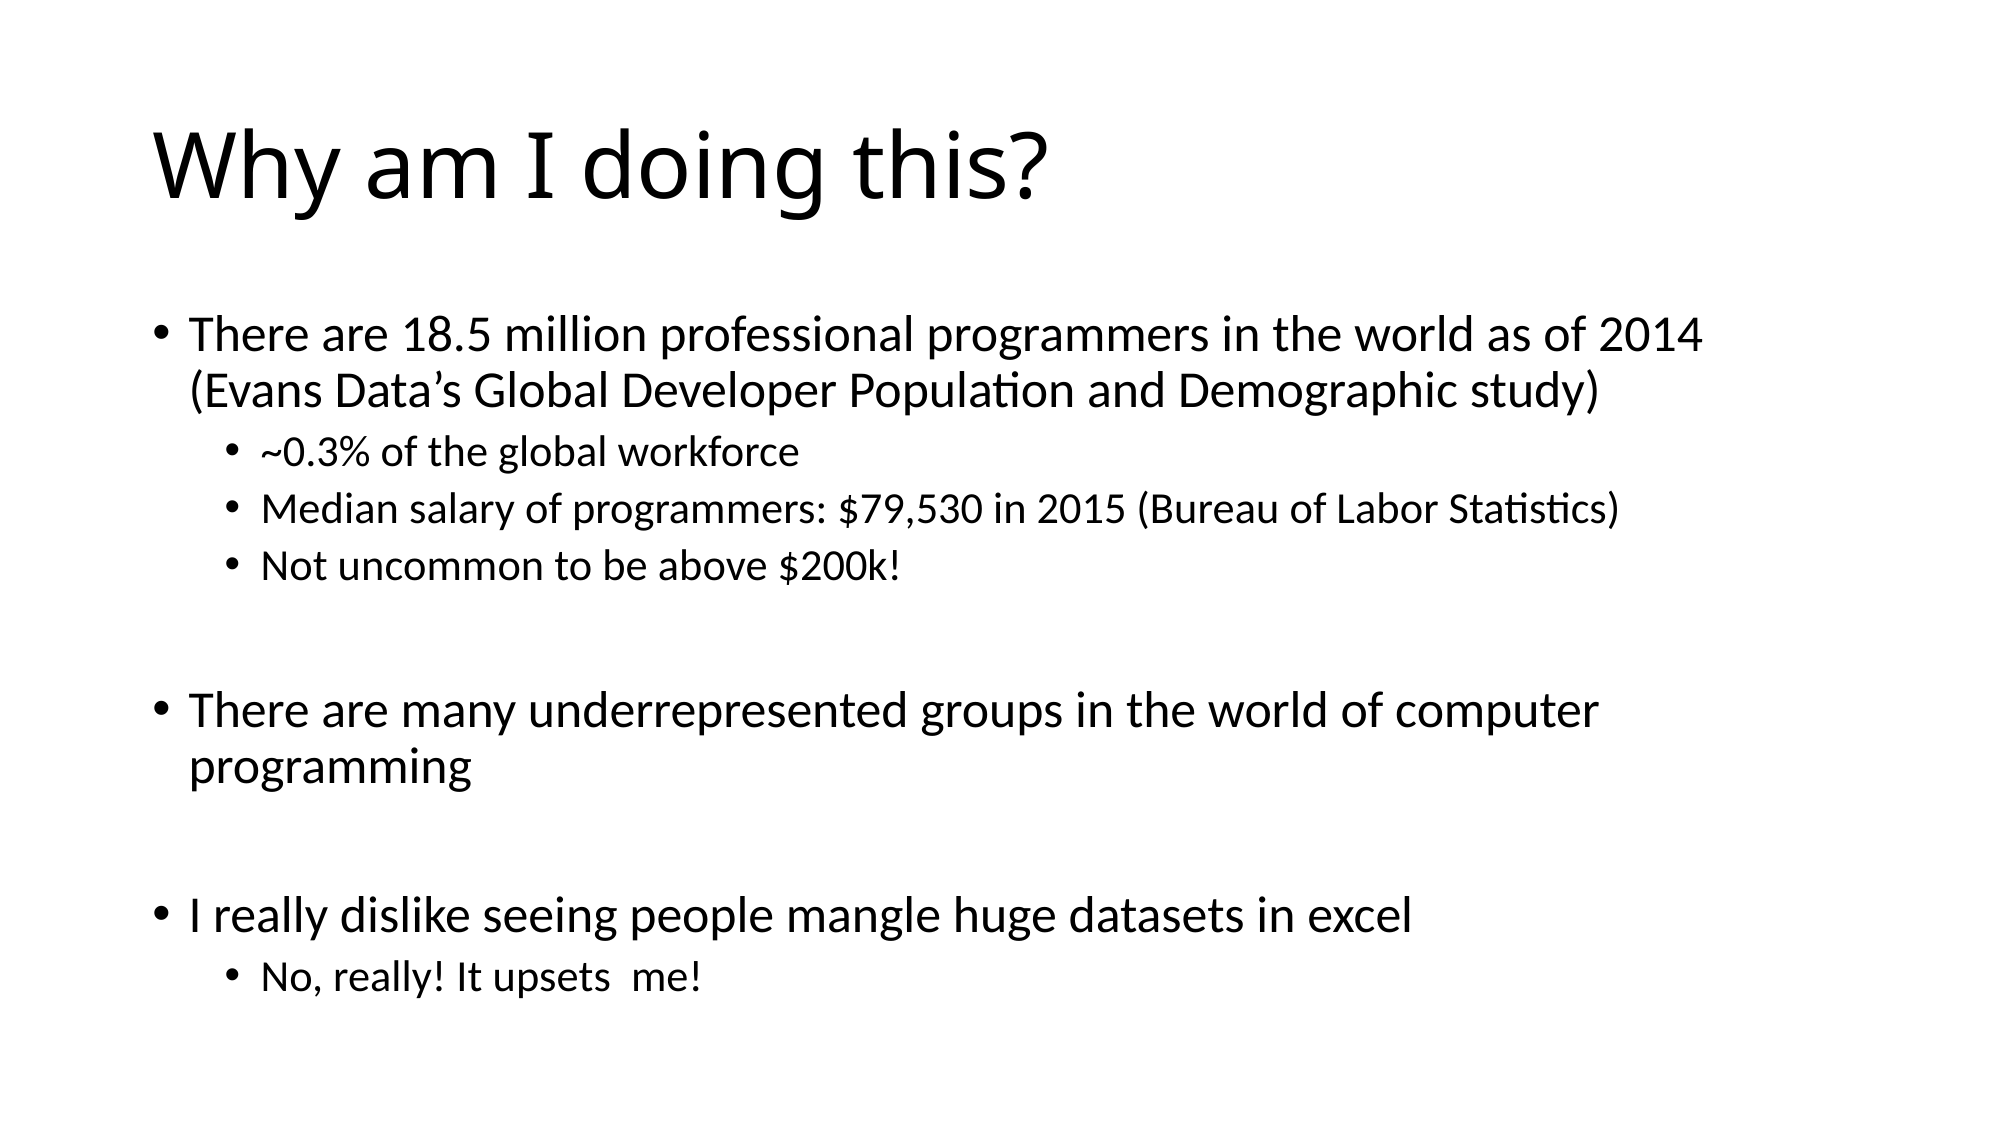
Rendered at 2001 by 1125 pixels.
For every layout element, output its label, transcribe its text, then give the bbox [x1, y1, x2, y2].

list There are 18.5 million professional programmers in the world as of 2014 (Evans Data’s Global Developer Population and Demographic study) ~0.3% of the global workforce Median salary of programmers: $79,530 in 2015 (Bureau of Labor Statistics) Not uncommon to be above $200k! There are many underrepresented groups in the world of computer programming I really dislike seeing people mangle huge datasets in excel No, really! It upsets me! [137, 299, 1863, 1014]
title Why am I doing this? [137, 59, 1863, 278]
